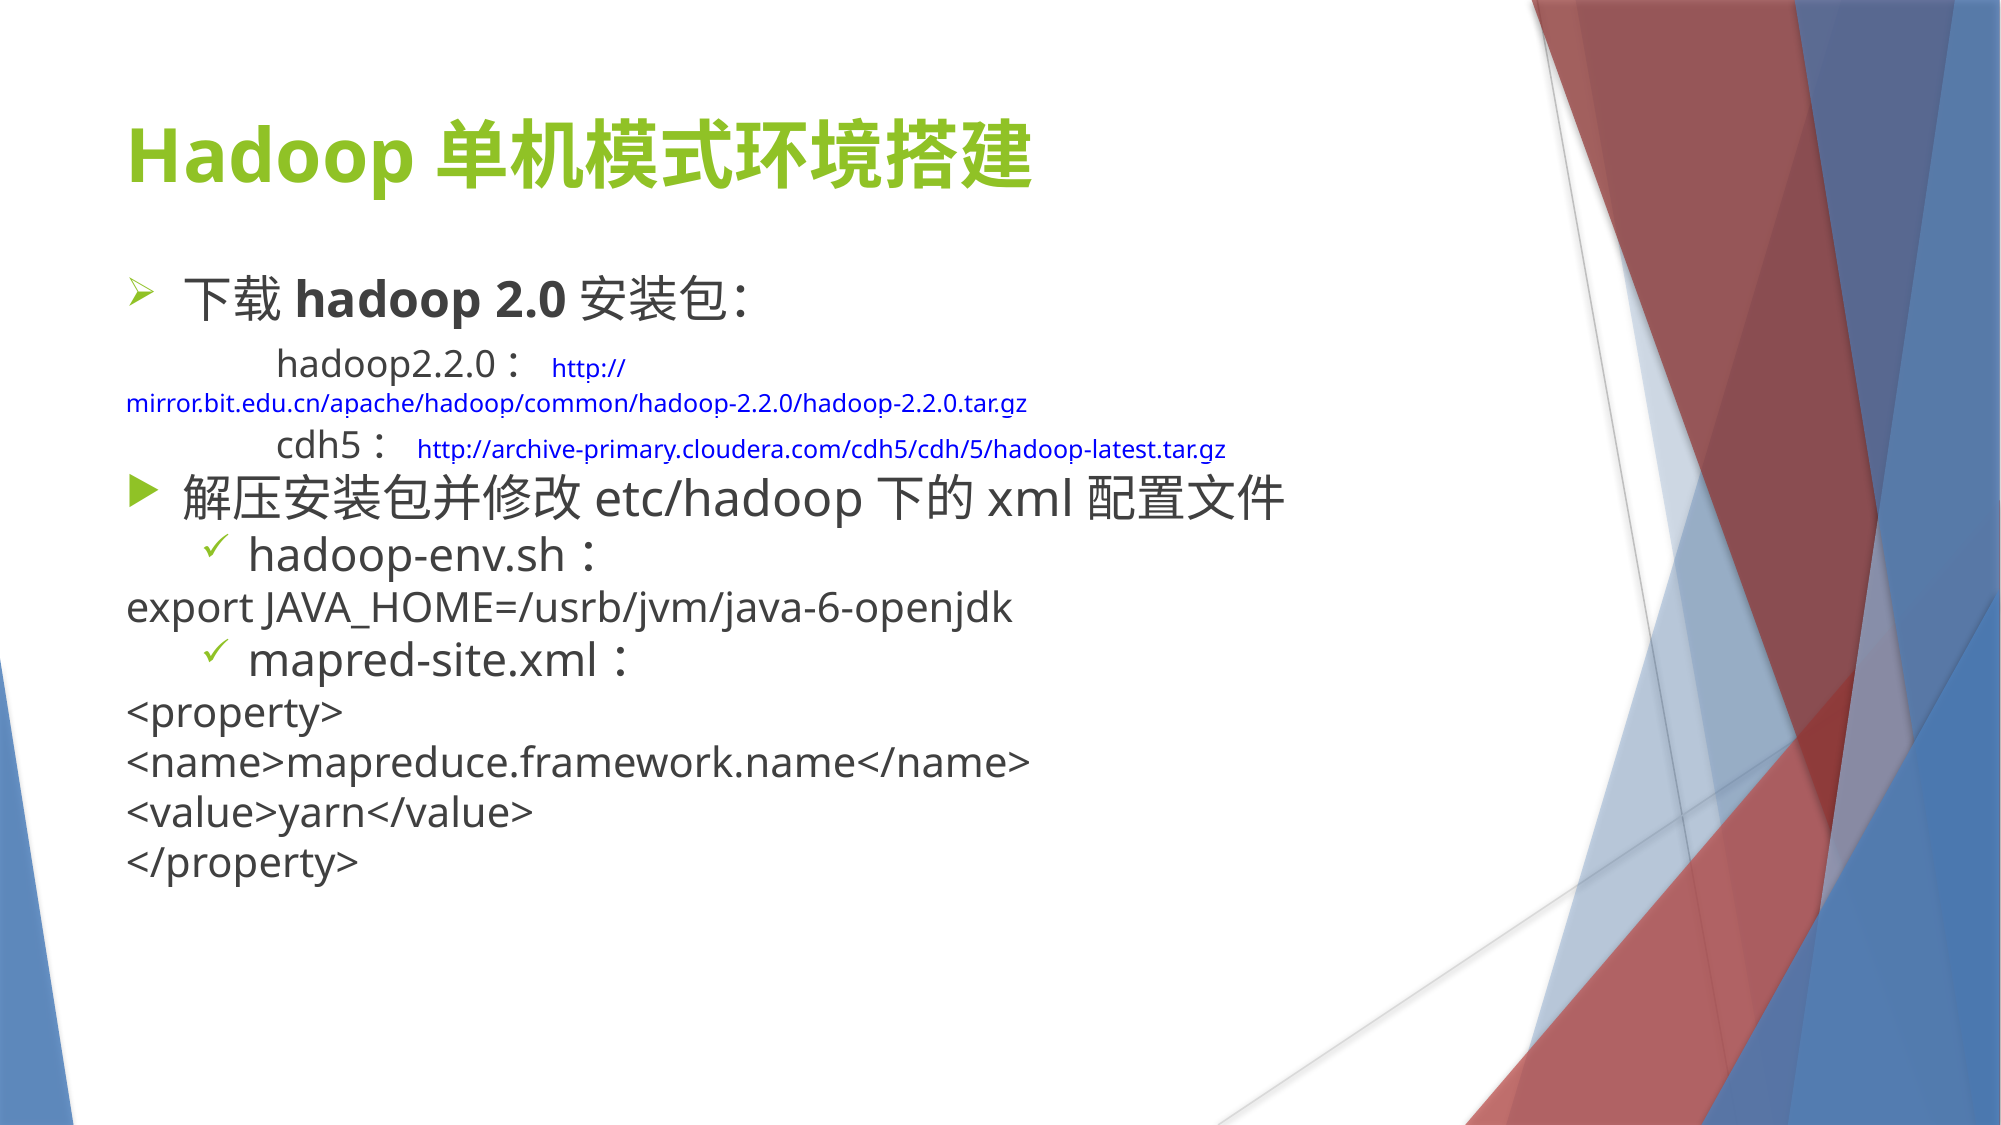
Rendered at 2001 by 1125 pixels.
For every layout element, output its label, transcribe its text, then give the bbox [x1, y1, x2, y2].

text_box Hadoop单机模式环境搭建 [111, 99, 1522, 227]
text_box 下载hadoop 2.0安装包： hadoop2.2.0：http://mirror.bit.edu.cn/apache/hadoop/common/hadoop-2.2.0/hadoop-2.2.0.tar.gz cdh5：http://archive-primary.cloudera.com/cdh5/cdh/5/hadoop-latest.tar.gz 解压安装包并修改etc/hadoop下的xml配置文件 hadoop-env.sh： export JAVA_HOME=/usrb/jvm/java-6-openjdk mapred-site.xml： <property> <name>mapreduce.framework.name</name> <value>yarn</value> </property> [111, 259, 1522, 991]
